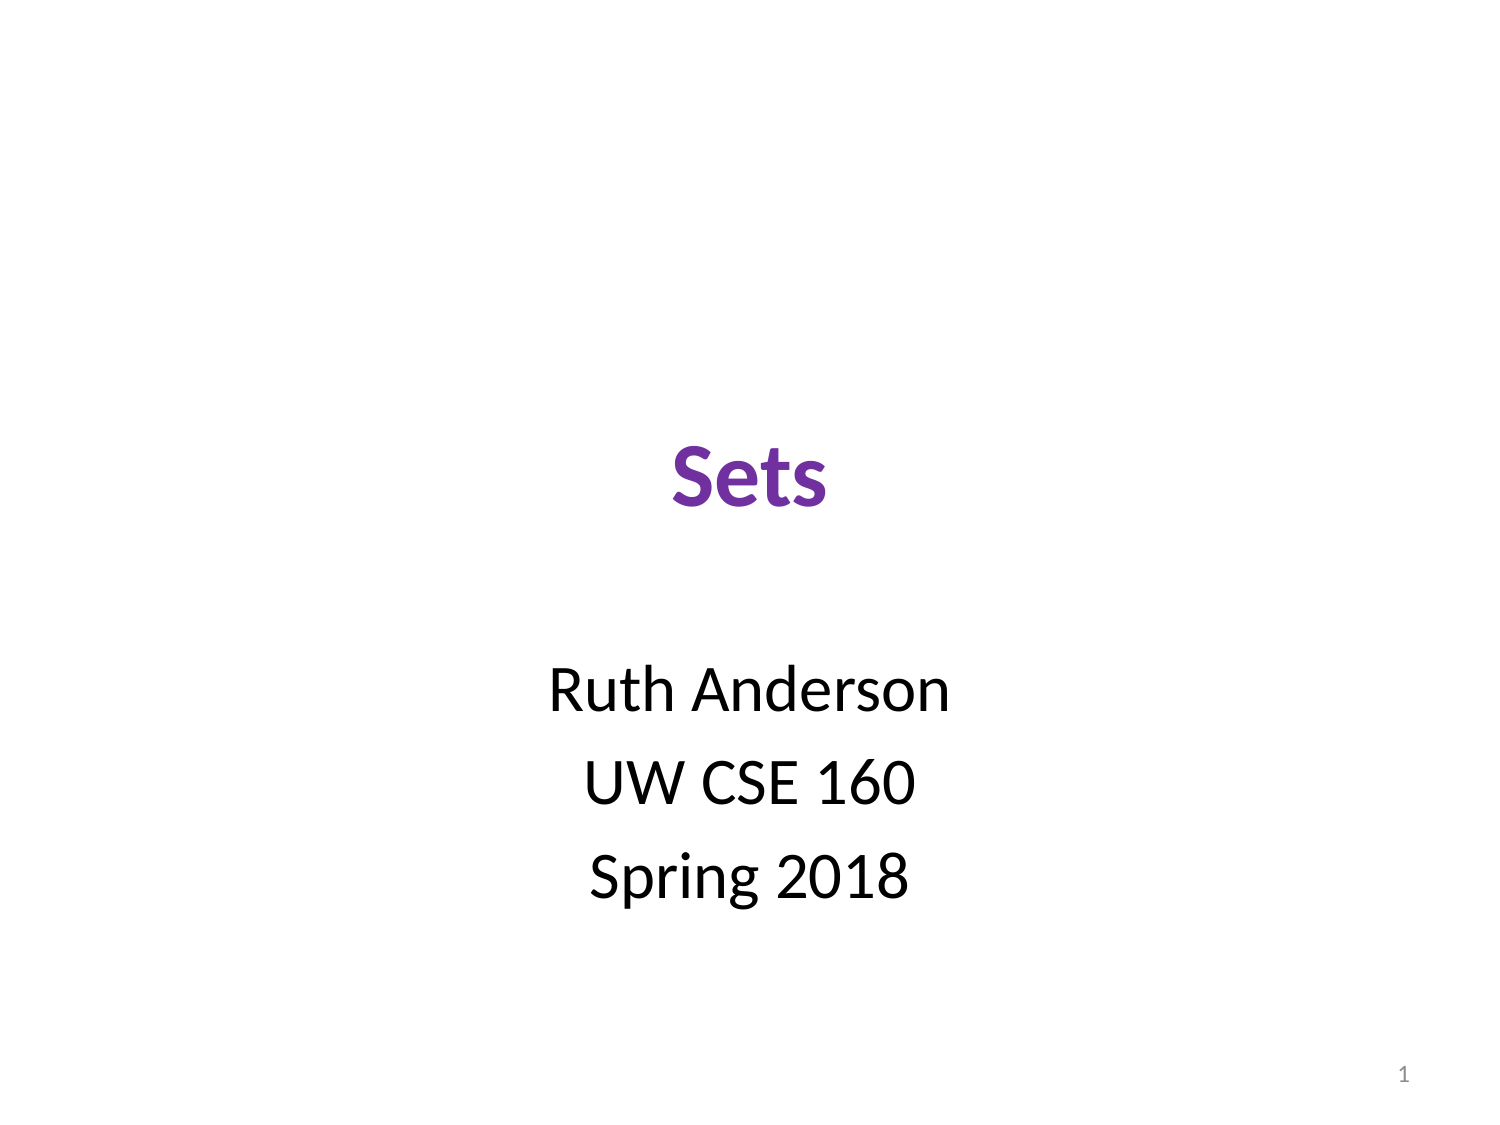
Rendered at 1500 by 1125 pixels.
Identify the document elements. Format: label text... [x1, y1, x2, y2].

subtitle Ruth Anderson UW CSE 160 Spring 2018 [225, 637, 1275, 925]
slide_number 1 [1074, 1042, 1425, 1103]
title Sets [112, 349, 1388, 591]
